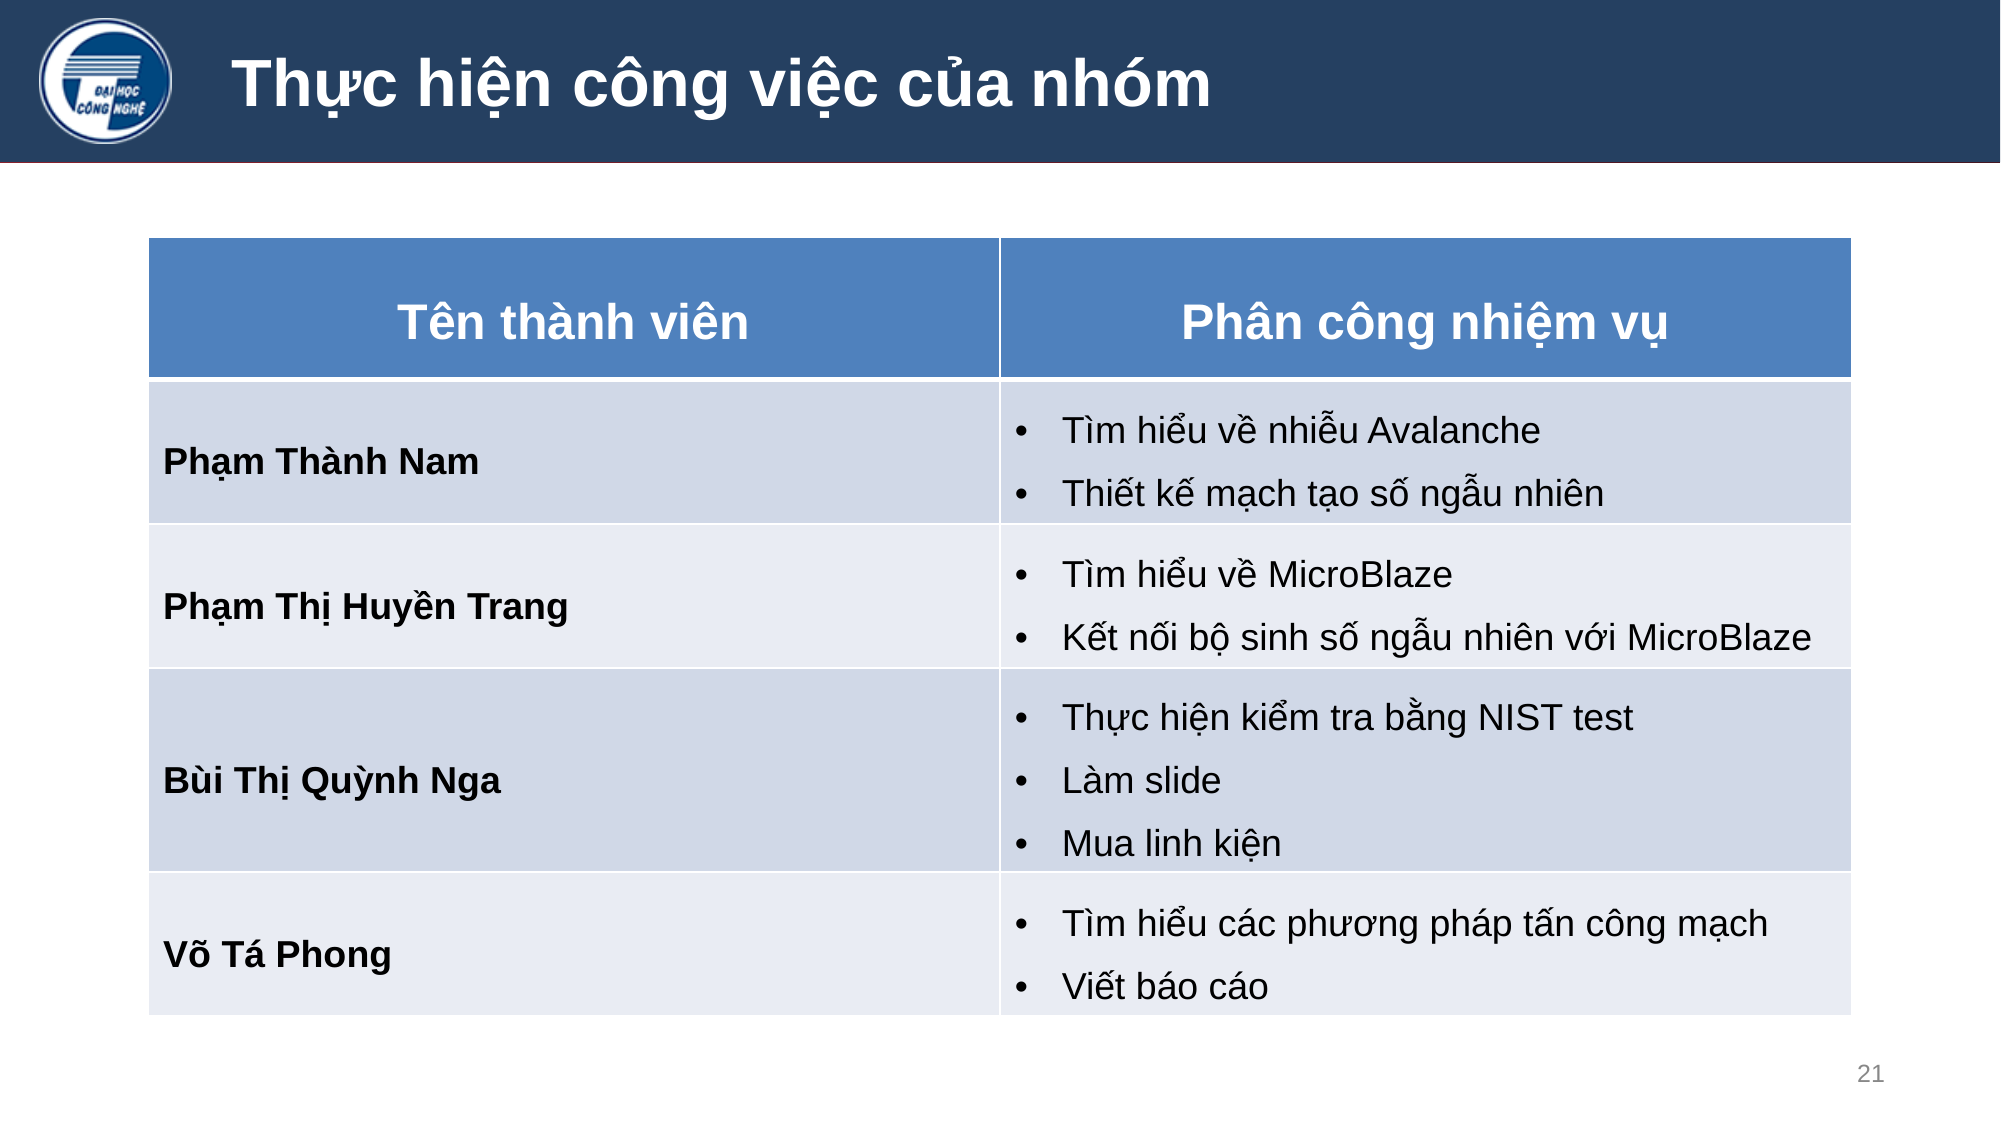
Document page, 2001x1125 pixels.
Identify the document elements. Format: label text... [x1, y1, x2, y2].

table_cell Phạm Thành Nam [149, 382, 999, 523]
table_header Phân công nhiệm vụ [1001, 238, 1851, 377]
table_cell Tìm hiểu các phương pháp tấn công mạch Viết báo cáo [1001, 873, 1851, 1015]
table_cell Thực hiện kiểm tra bằng NIST test Làm slide Mua linh kiện [1001, 669, 1851, 871]
title Thực hiện công việc của nhóm [216, 24, 1900, 143]
table_header Tên thành viên [149, 238, 999, 377]
table_cell Tìm hiểu về nhiễu Avalanche Thiết kế mạch tạo số ngẫu nhiên [1001, 382, 1851, 523]
table_cell Tìm hiểu về MicroBlaze Kết nối bộ sinh số ngẫu nhiên với MicroBlaze [1001, 525, 1851, 667]
picture [39, 18, 172, 144]
table_cell Bùi Thị Quỳnh Nga [149, 669, 999, 871]
table_cell Võ Tá Phong [149, 873, 999, 1015]
slide_number 21 [1433, 1042, 1900, 1103]
table_cell Phạm Thị Huyền Trang [149, 525, 999, 667]
